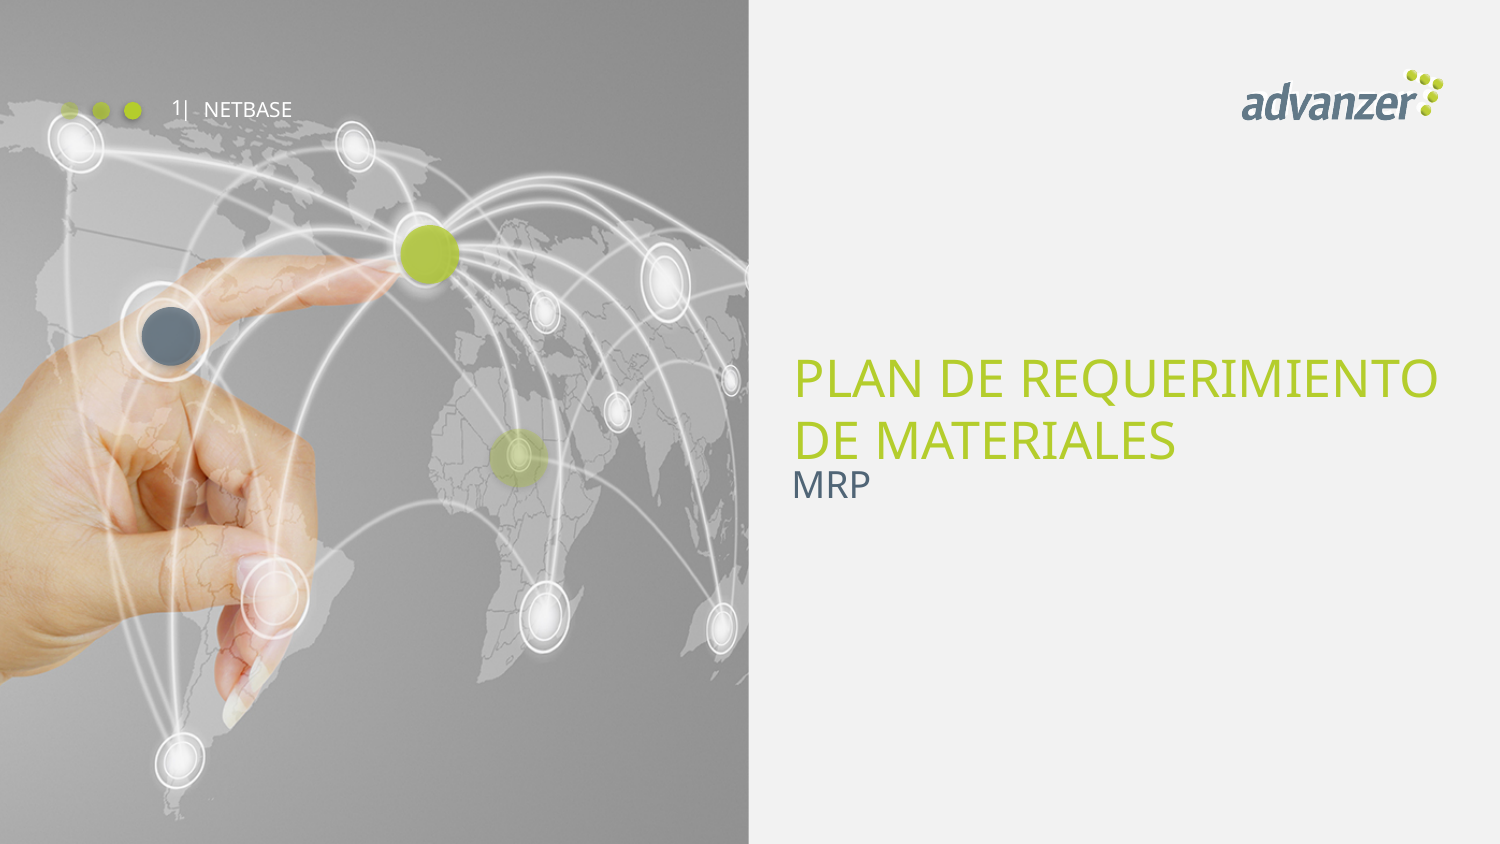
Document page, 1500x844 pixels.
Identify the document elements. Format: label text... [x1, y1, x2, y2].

title Plan de requerimiento de materiales [778, 338, 1467, 506]
text_box MRP [776, 453, 1439, 515]
picture [1206, 52, 1480, 133]
picture [0, 0, 749, 844]
